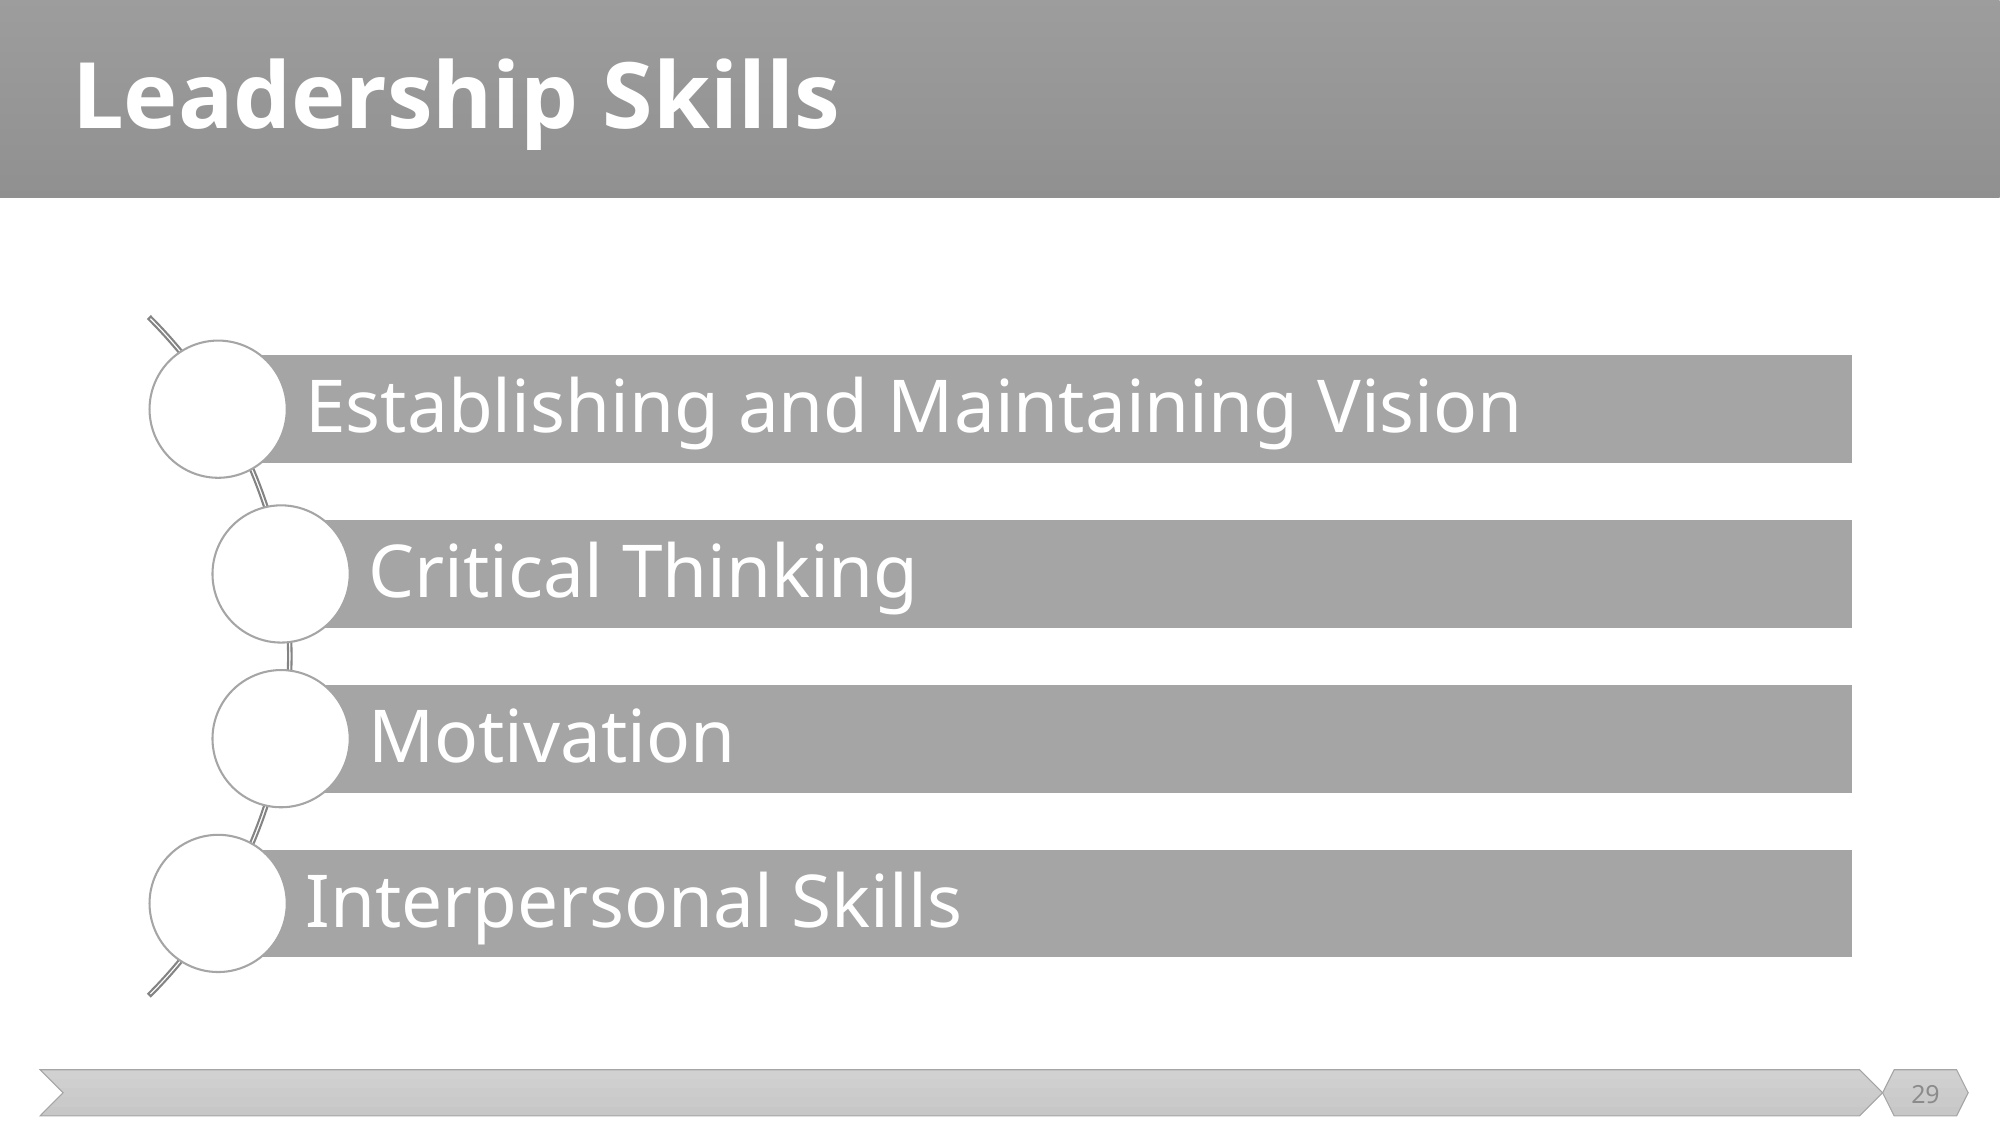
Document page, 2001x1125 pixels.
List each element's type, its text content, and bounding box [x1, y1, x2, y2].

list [137, 299, 1863, 1014]
title Leadership Skills [56, 0, 1969, 199]
slide_number 29 [1882, 1065, 1969, 1125]
